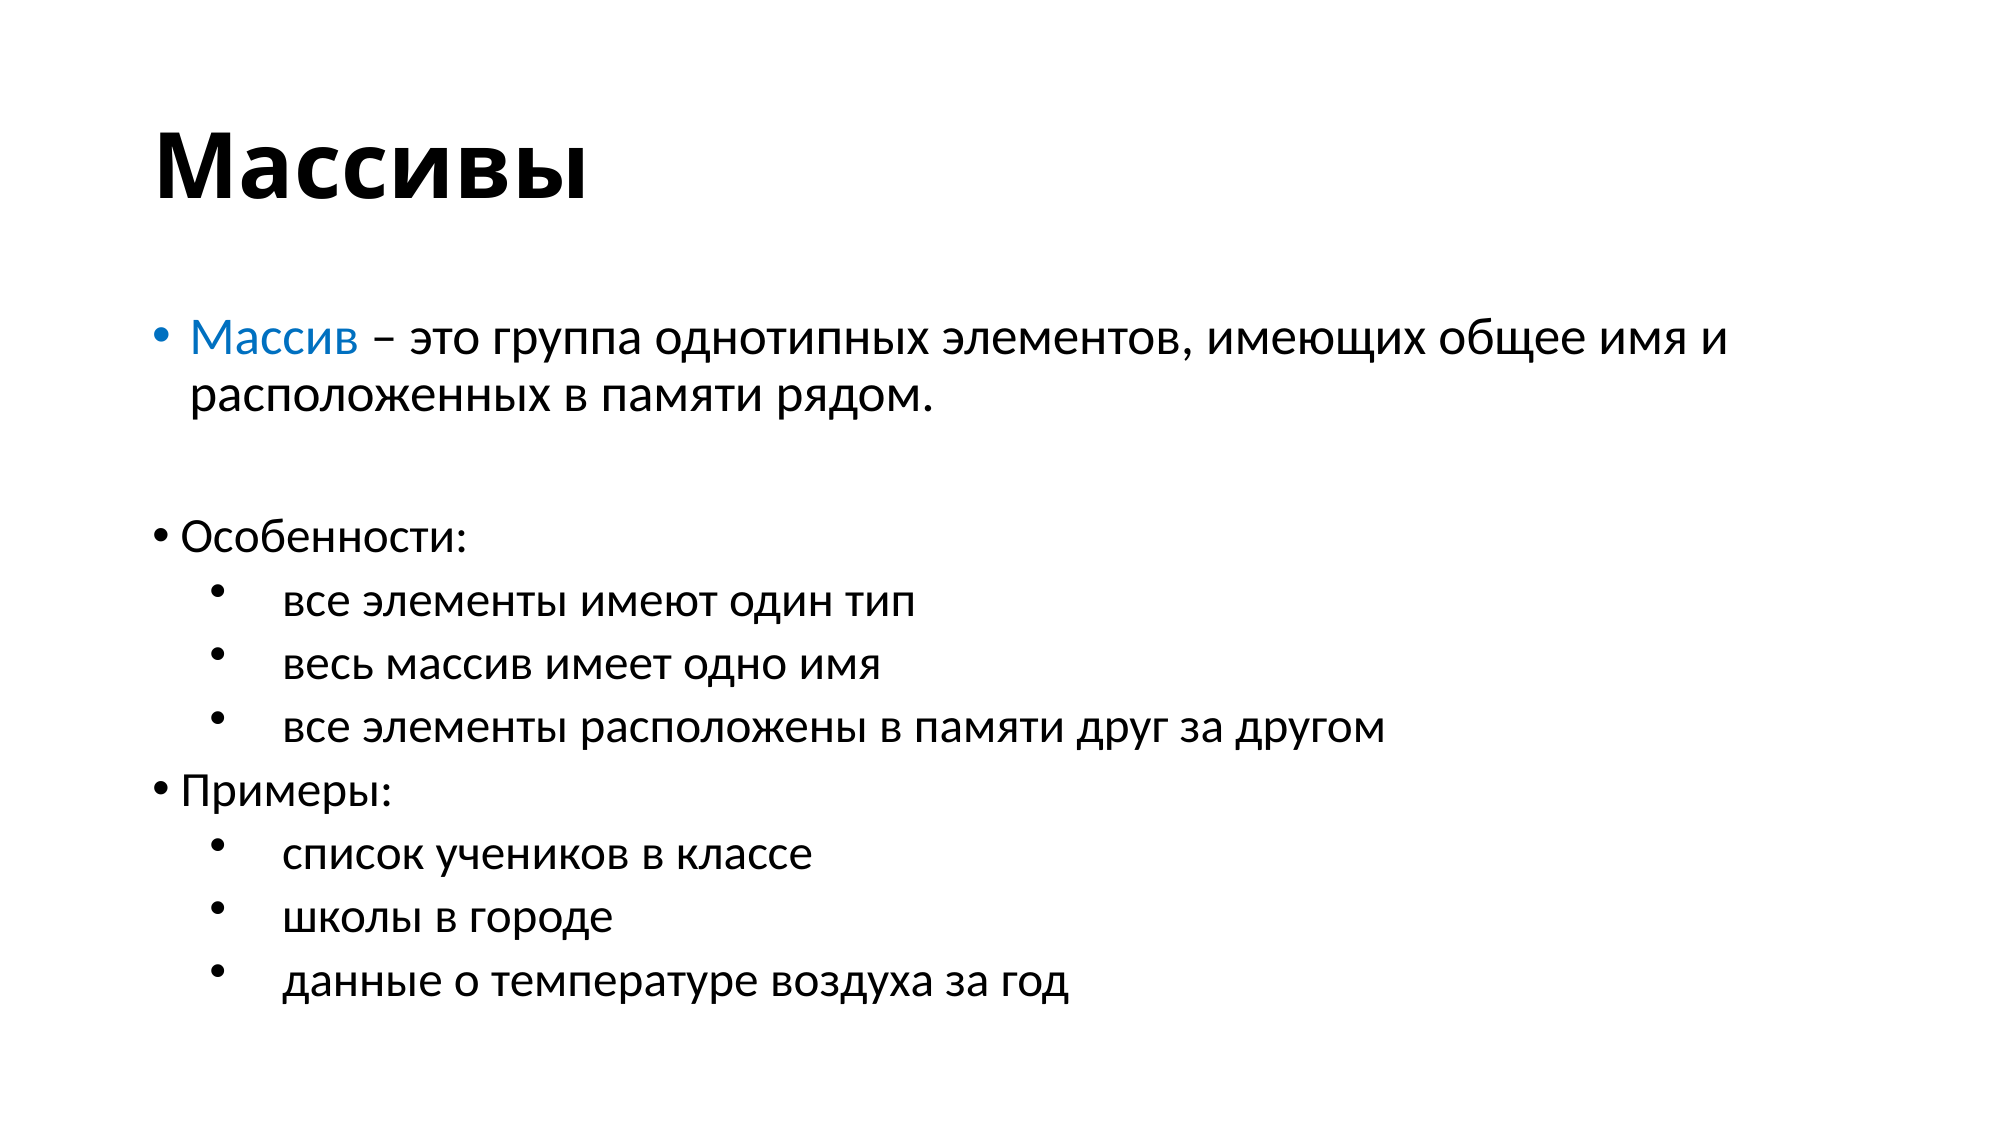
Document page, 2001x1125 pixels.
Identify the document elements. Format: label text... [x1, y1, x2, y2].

text_box [525, 291, 1460, 542]
title Массивы [137, 59, 1849, 278]
list Массив – это группа однотипных элементов, имеющих общее имя и расположенных в памяти рядом. Особенности: все элементы имеют один тип весь массив имеет одно имя все элементы расположены в памяти друг за другом Примеры: список учеников в классе школы в городе данные о температуре воздуха за год [137, 301, 1849, 1020]
